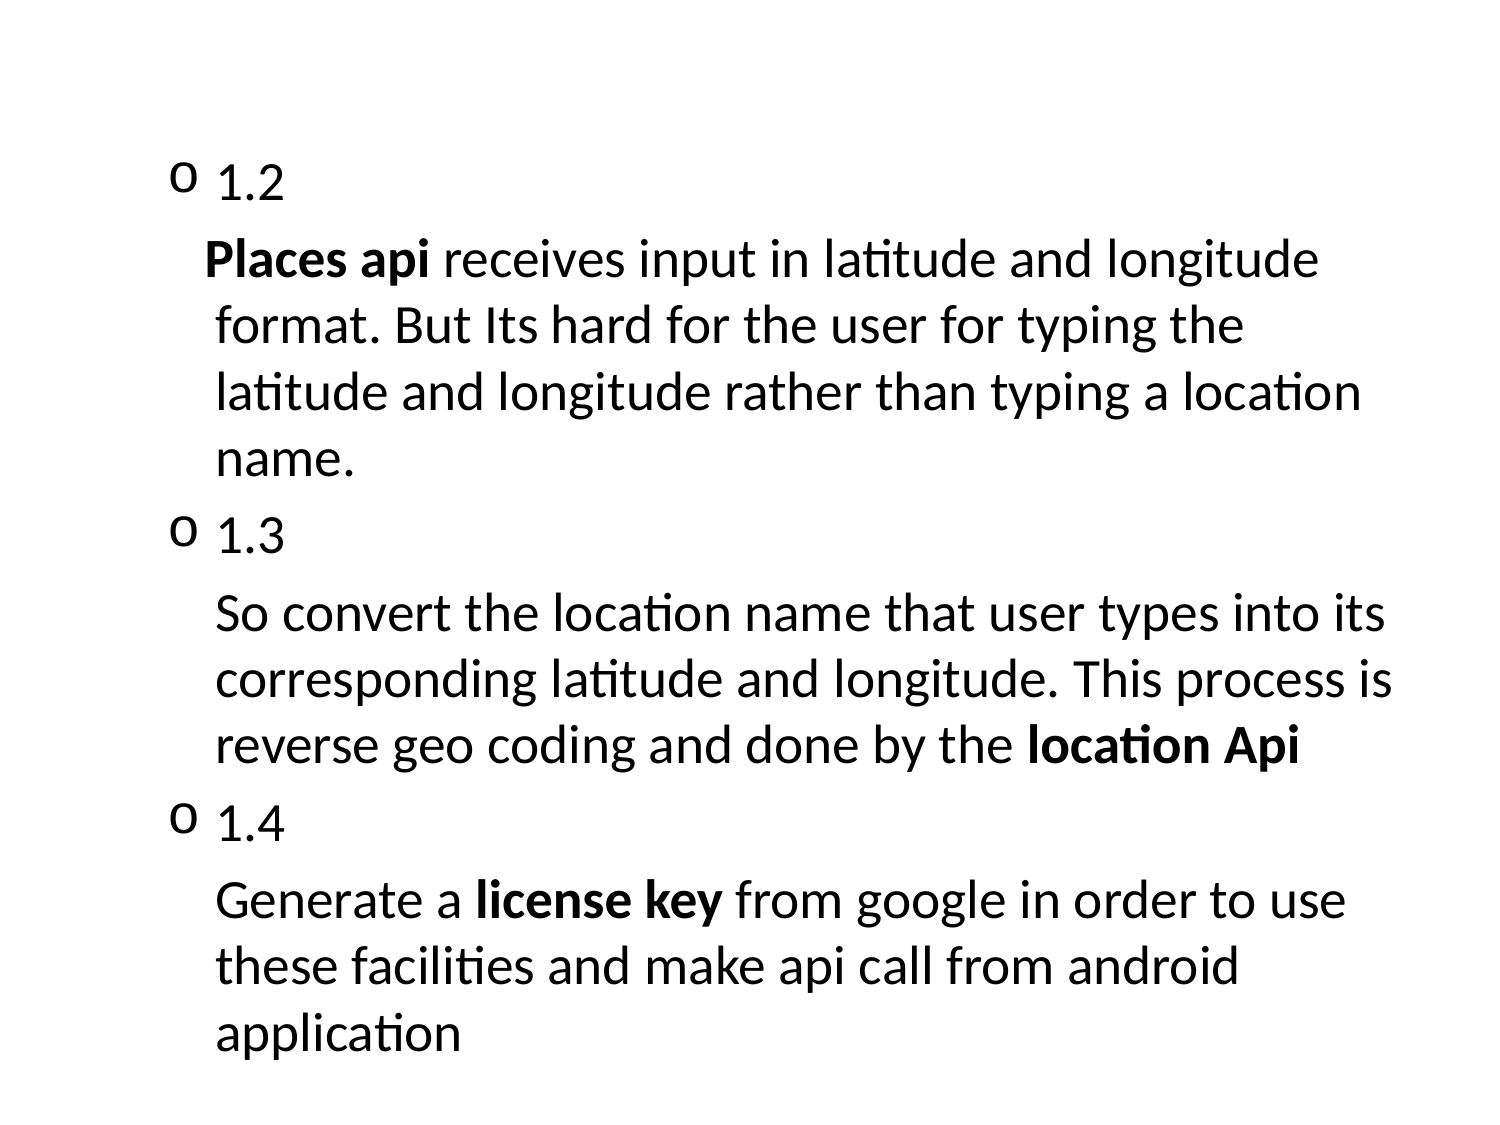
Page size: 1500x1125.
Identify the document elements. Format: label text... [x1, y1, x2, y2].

list 1.2 Places api receives input in latitude and longitude format. But Its hard for the user for typing the latitude and longitude rather than typing a location name. 1.3 So convert the location name that user types into its corresponding latitude and longitude. This process is reverse geo coding and done by the location Api 1.4 Generate a license key from google in order to use these facilities and make api call from android application [75, 50, 1425, 1088]
